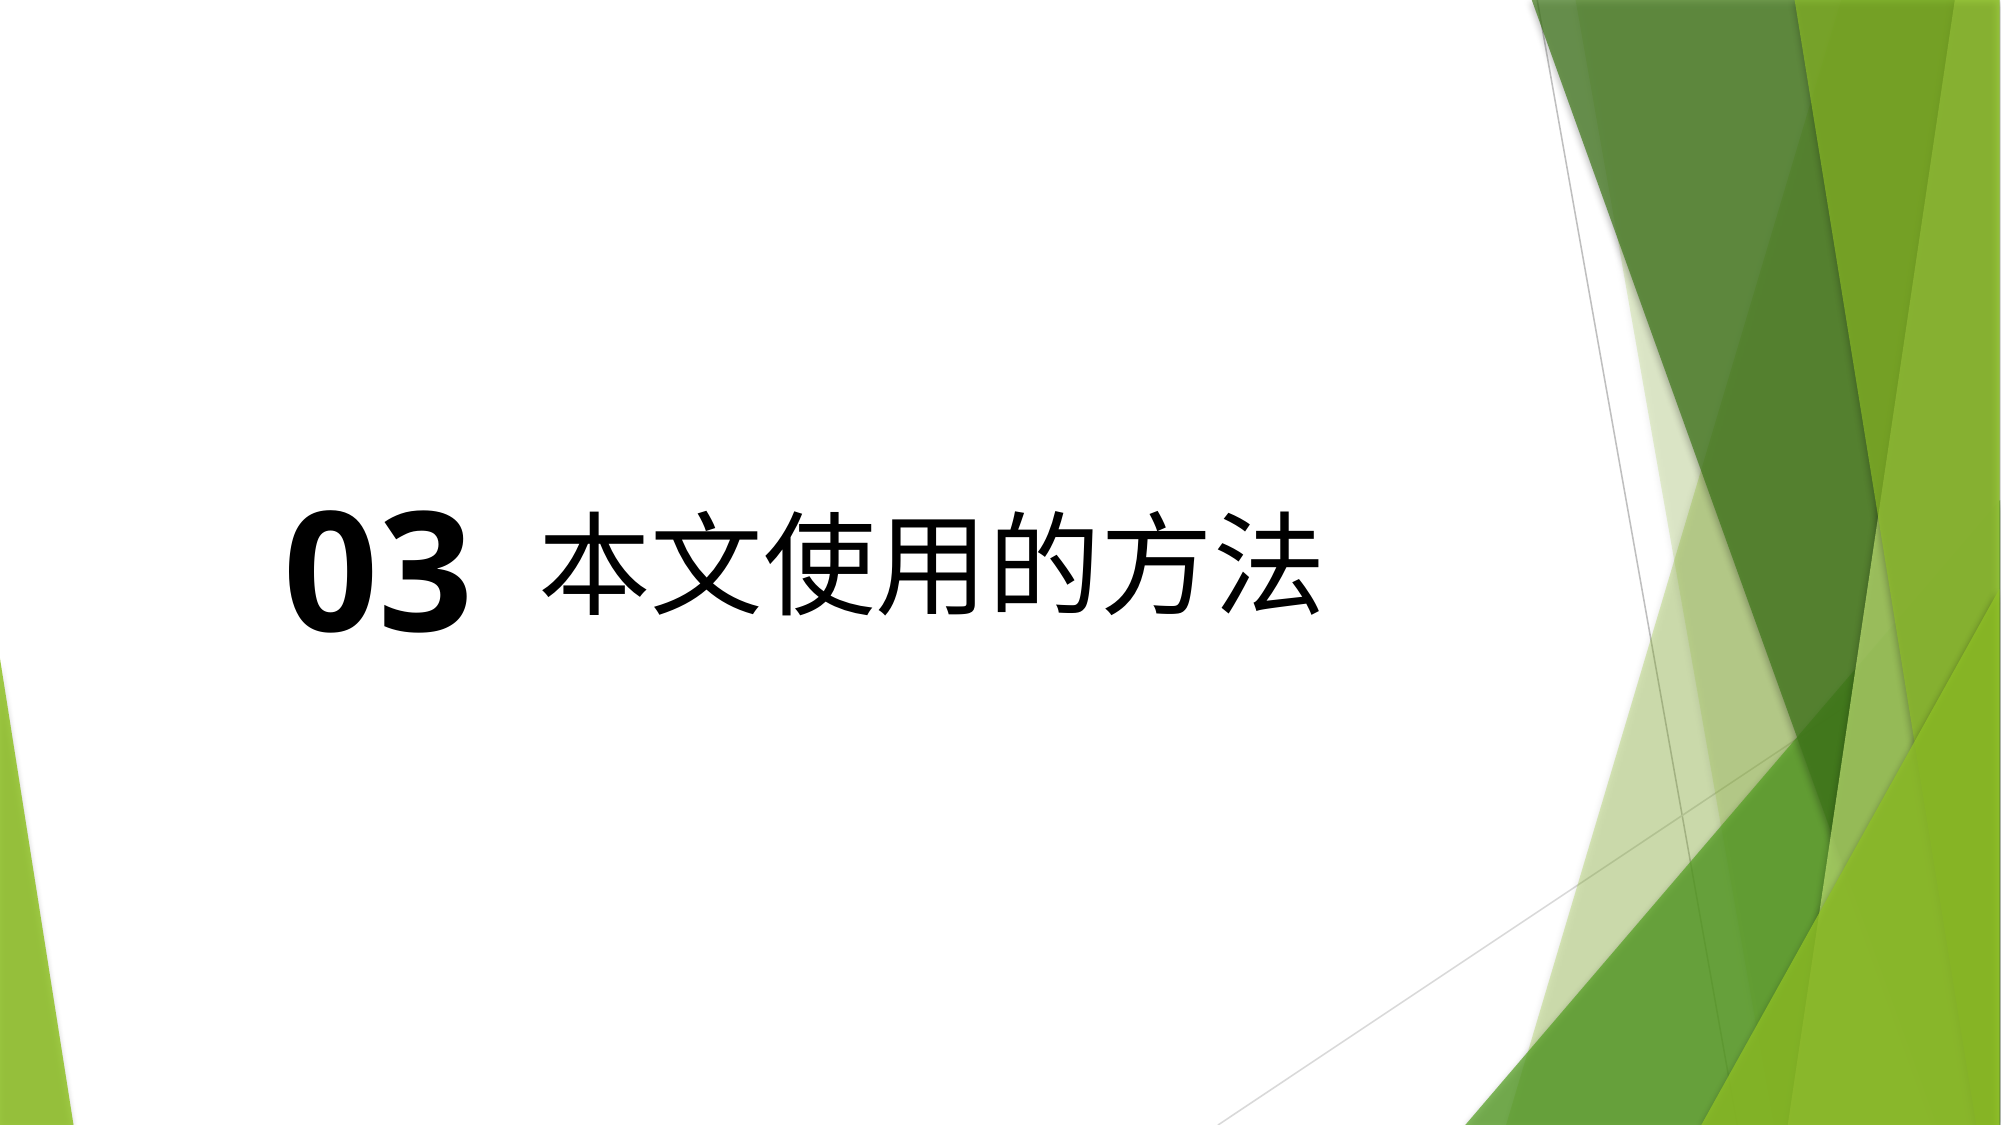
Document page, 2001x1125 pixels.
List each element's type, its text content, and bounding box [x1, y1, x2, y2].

text_box 03 [268, 457, 524, 673]
text_box 本文使用的方法 [524, 486, 1617, 637]
